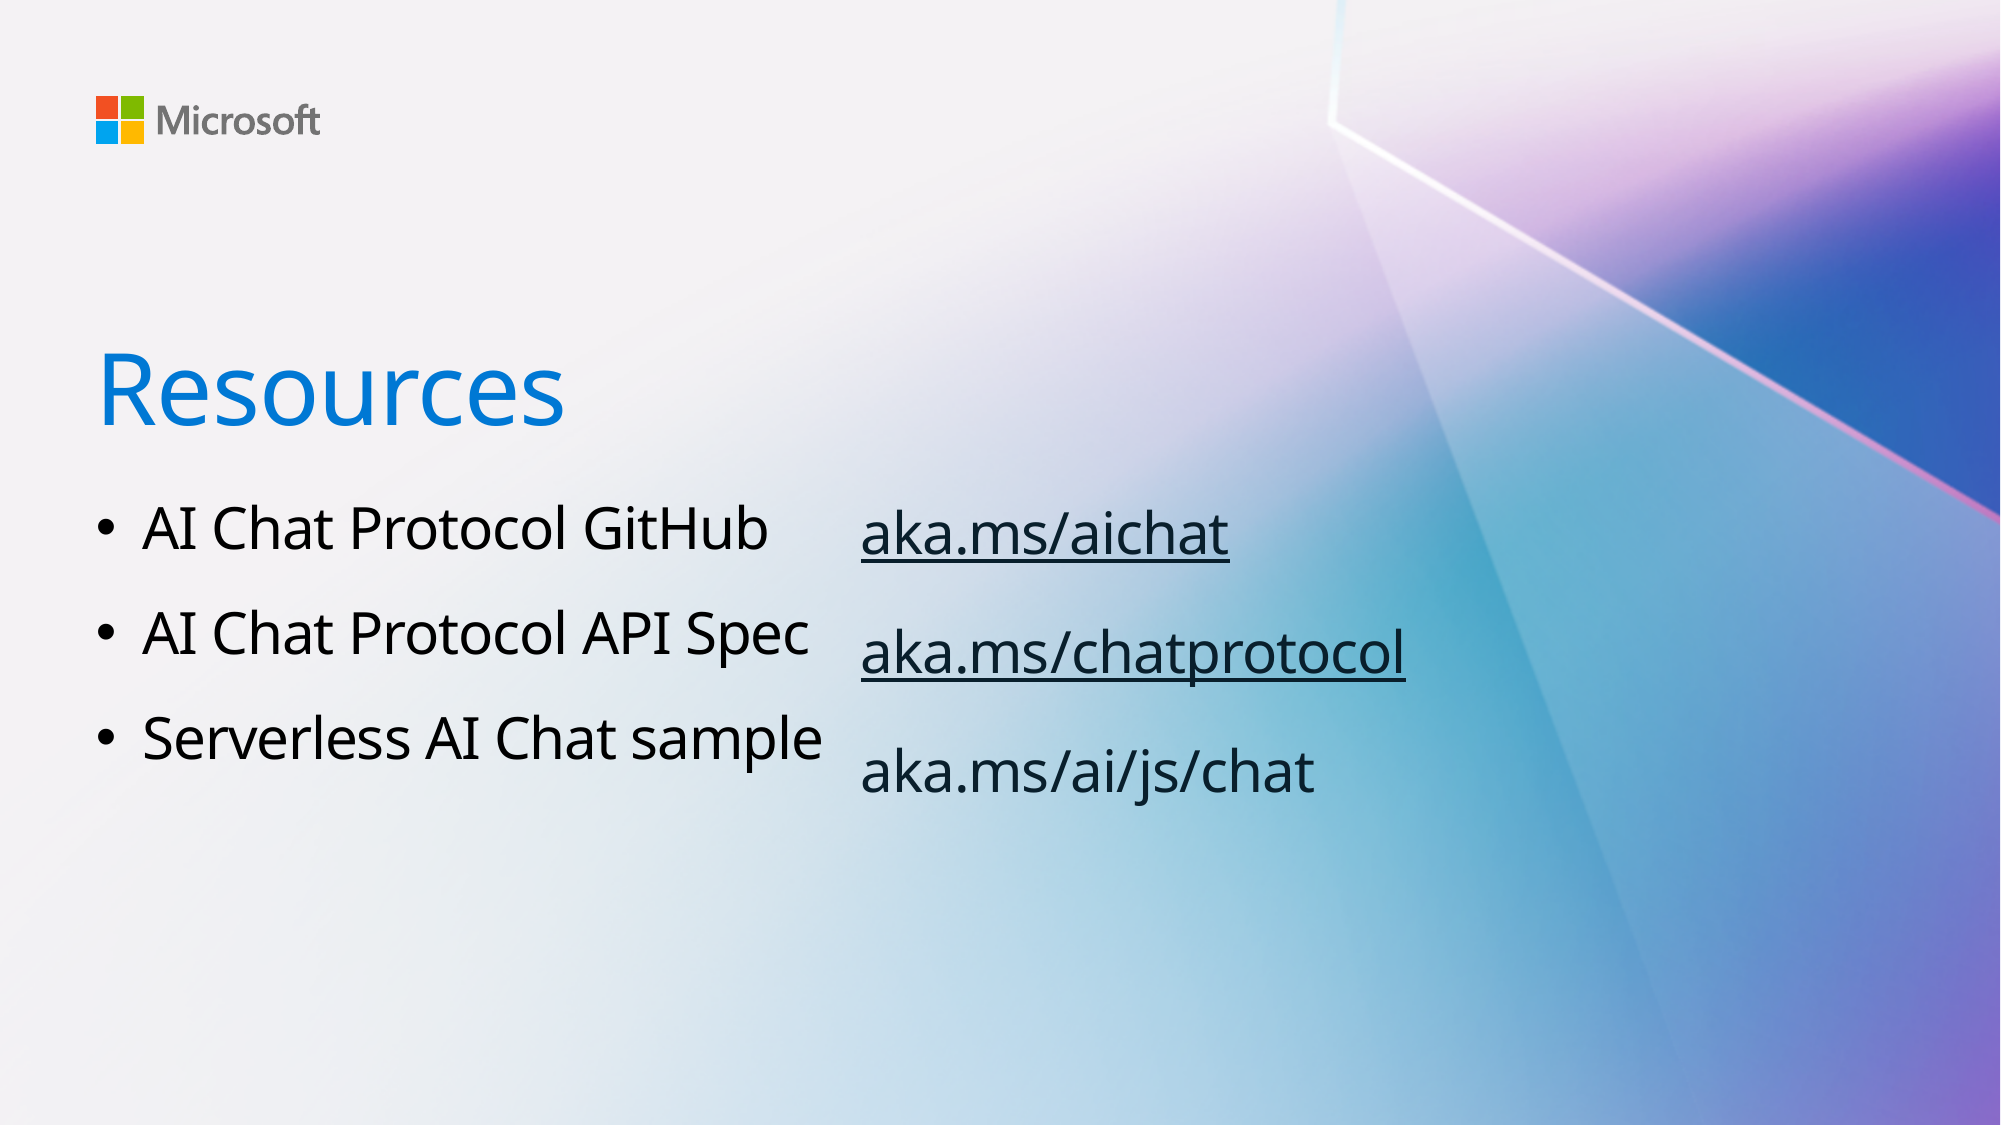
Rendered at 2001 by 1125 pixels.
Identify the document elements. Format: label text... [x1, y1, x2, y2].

title Resources [95, 324, 861, 446]
picture [0, 0, 2001, 1125]
text_box aka.ms/aichat aka.ms/chatprotocol aka.ms/ai/js/chat [860, 456, 1905, 814]
text_box AI Chat Protocol GitHub AI Chat Protocol API Spec Serverless AI Chat sample [95, 456, 1606, 877]
